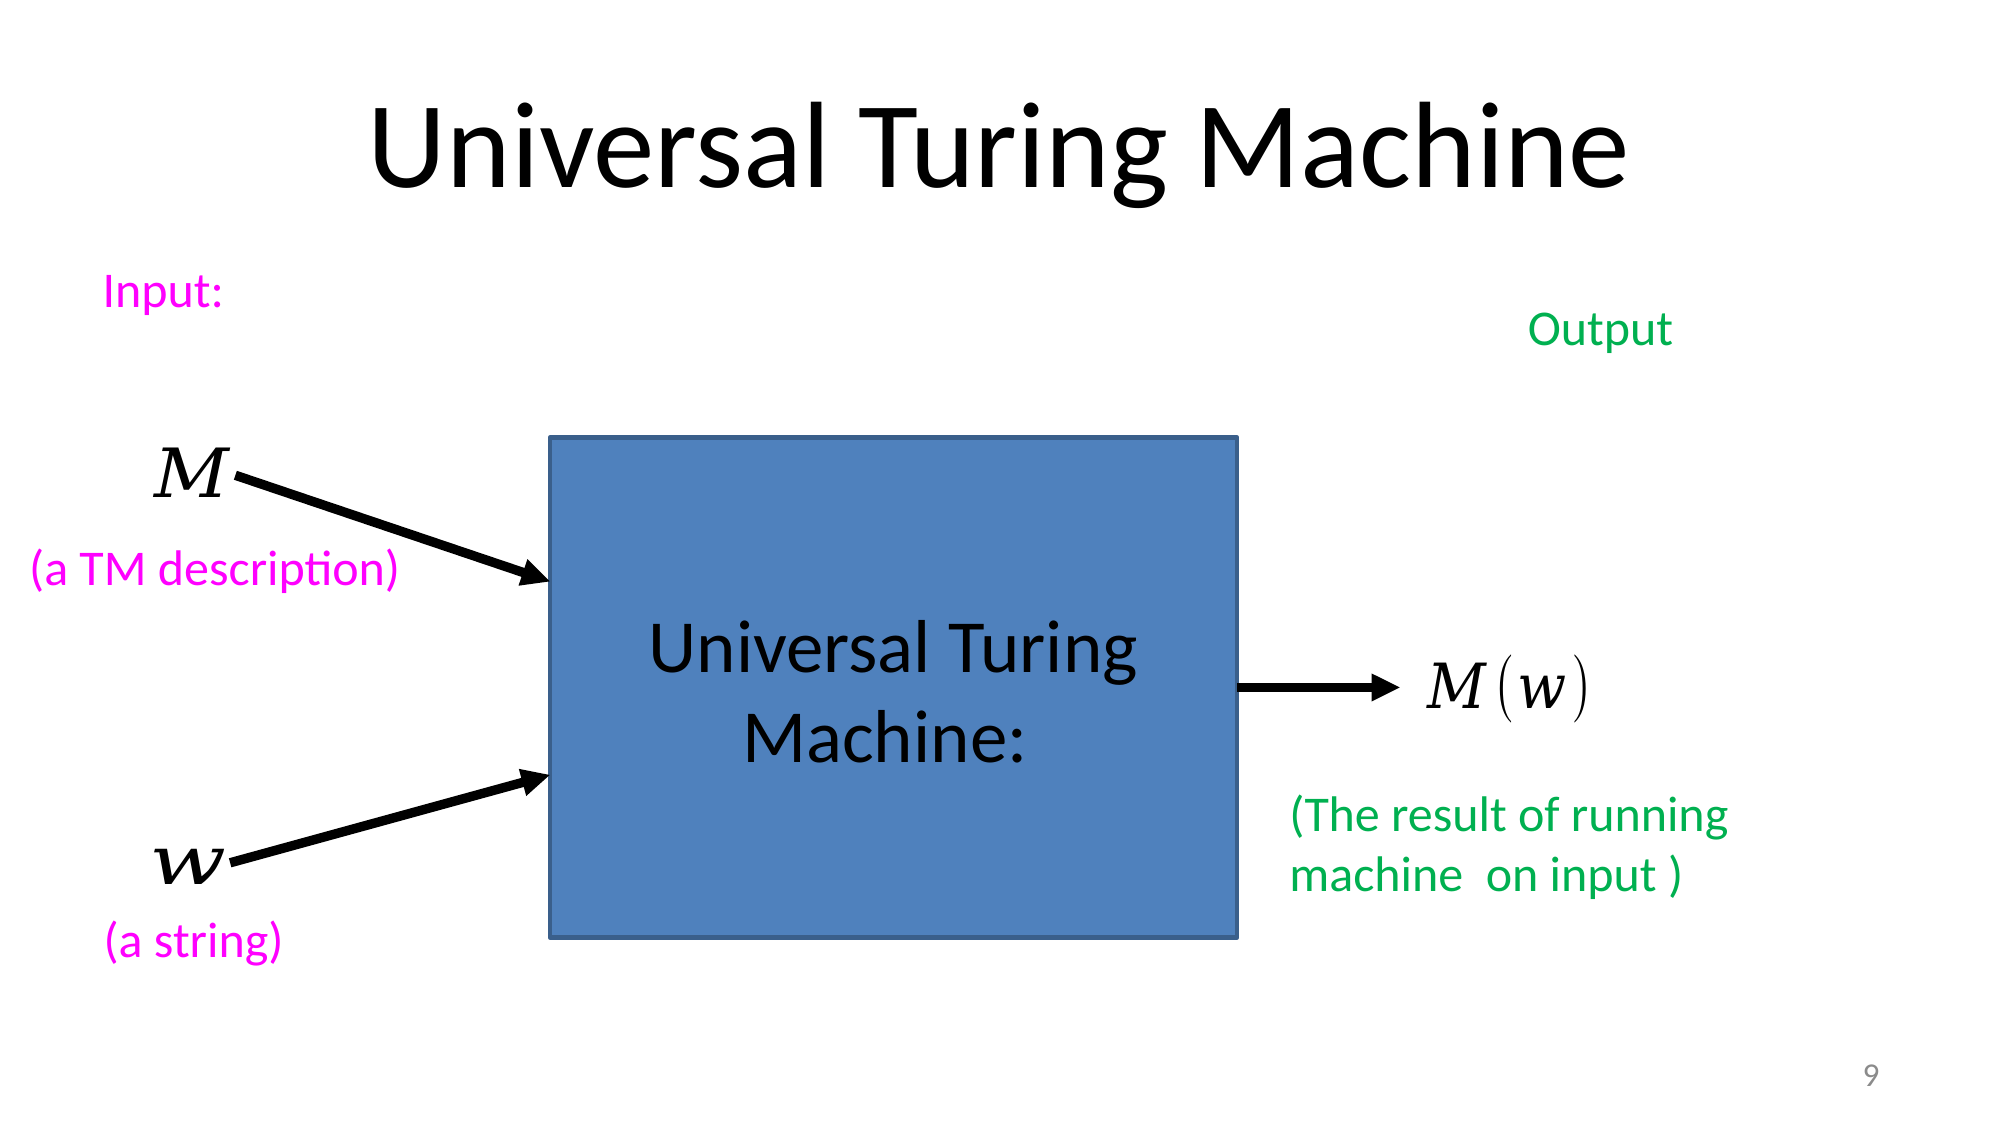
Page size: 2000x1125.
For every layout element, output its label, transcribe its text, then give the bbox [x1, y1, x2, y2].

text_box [229, 774, 550, 864]
text_box Output [1513, 287, 1689, 363]
text_box (a TM description) [14, 528, 416, 604]
title Universal Turing Machine [99, 45, 1900, 233]
text_box Input: [87, 249, 240, 325]
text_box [235, 475, 550, 582]
text_box (a string) [88, 899, 299, 975]
slide_number 9 [1432, 1042, 1900, 1103]
